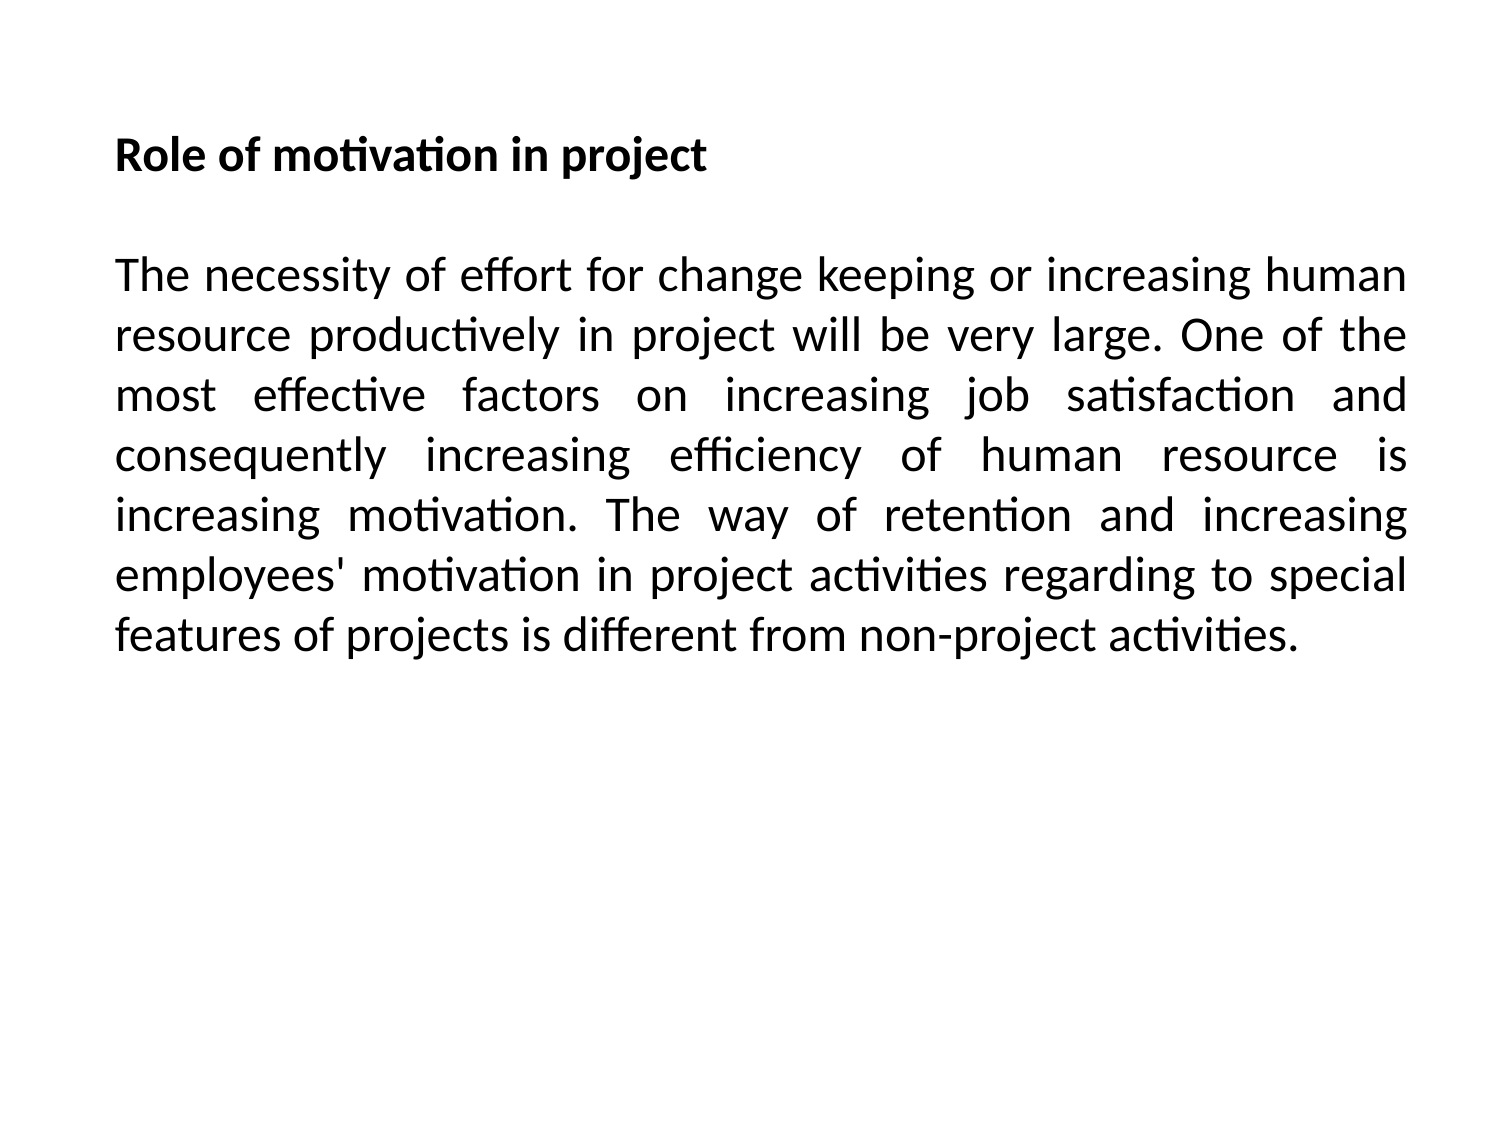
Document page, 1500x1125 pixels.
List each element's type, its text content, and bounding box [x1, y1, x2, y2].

text_box Role of motivation in project The necessity of effort for change keeping or increasing human resource productively in project will be very large. One of the most effective factors on increasing job satisfaction and consequently increasing efficiency of human resource is increasing motivation. The way of retention and increasing employees' motivation in project activities regarding to special features of projects is different from non-project activities. [100, 113, 1424, 669]
